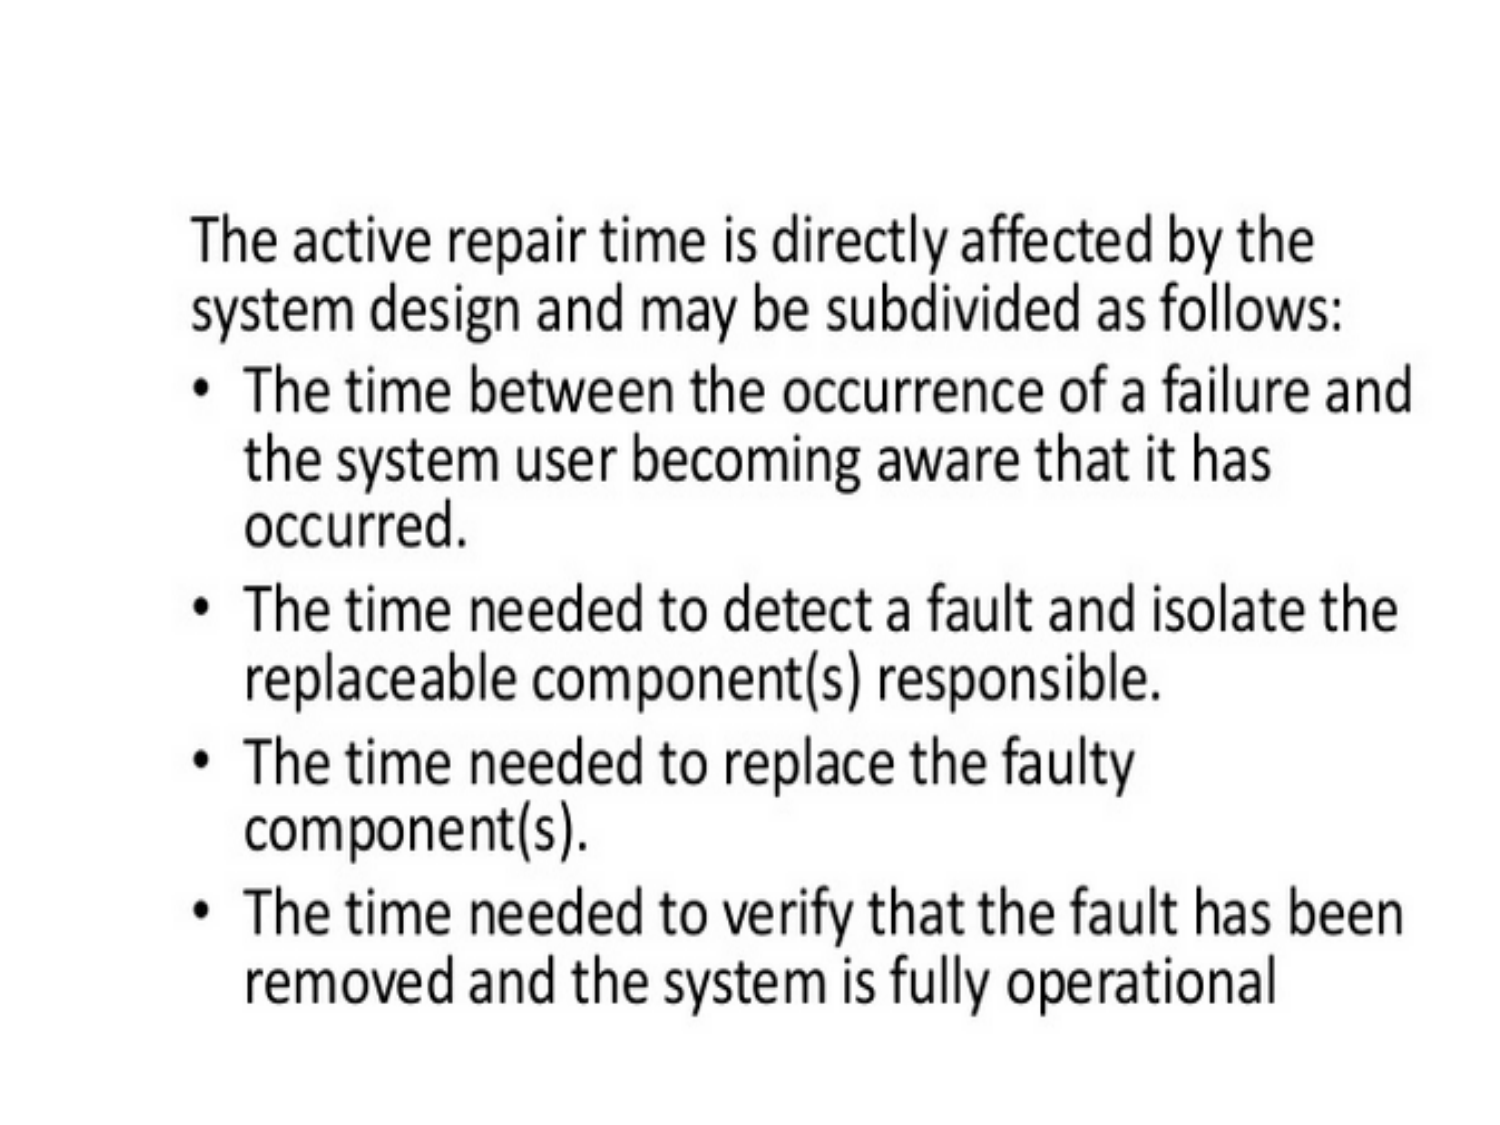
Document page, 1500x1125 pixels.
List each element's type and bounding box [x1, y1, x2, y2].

picture [149, 141, 1441, 1079]
